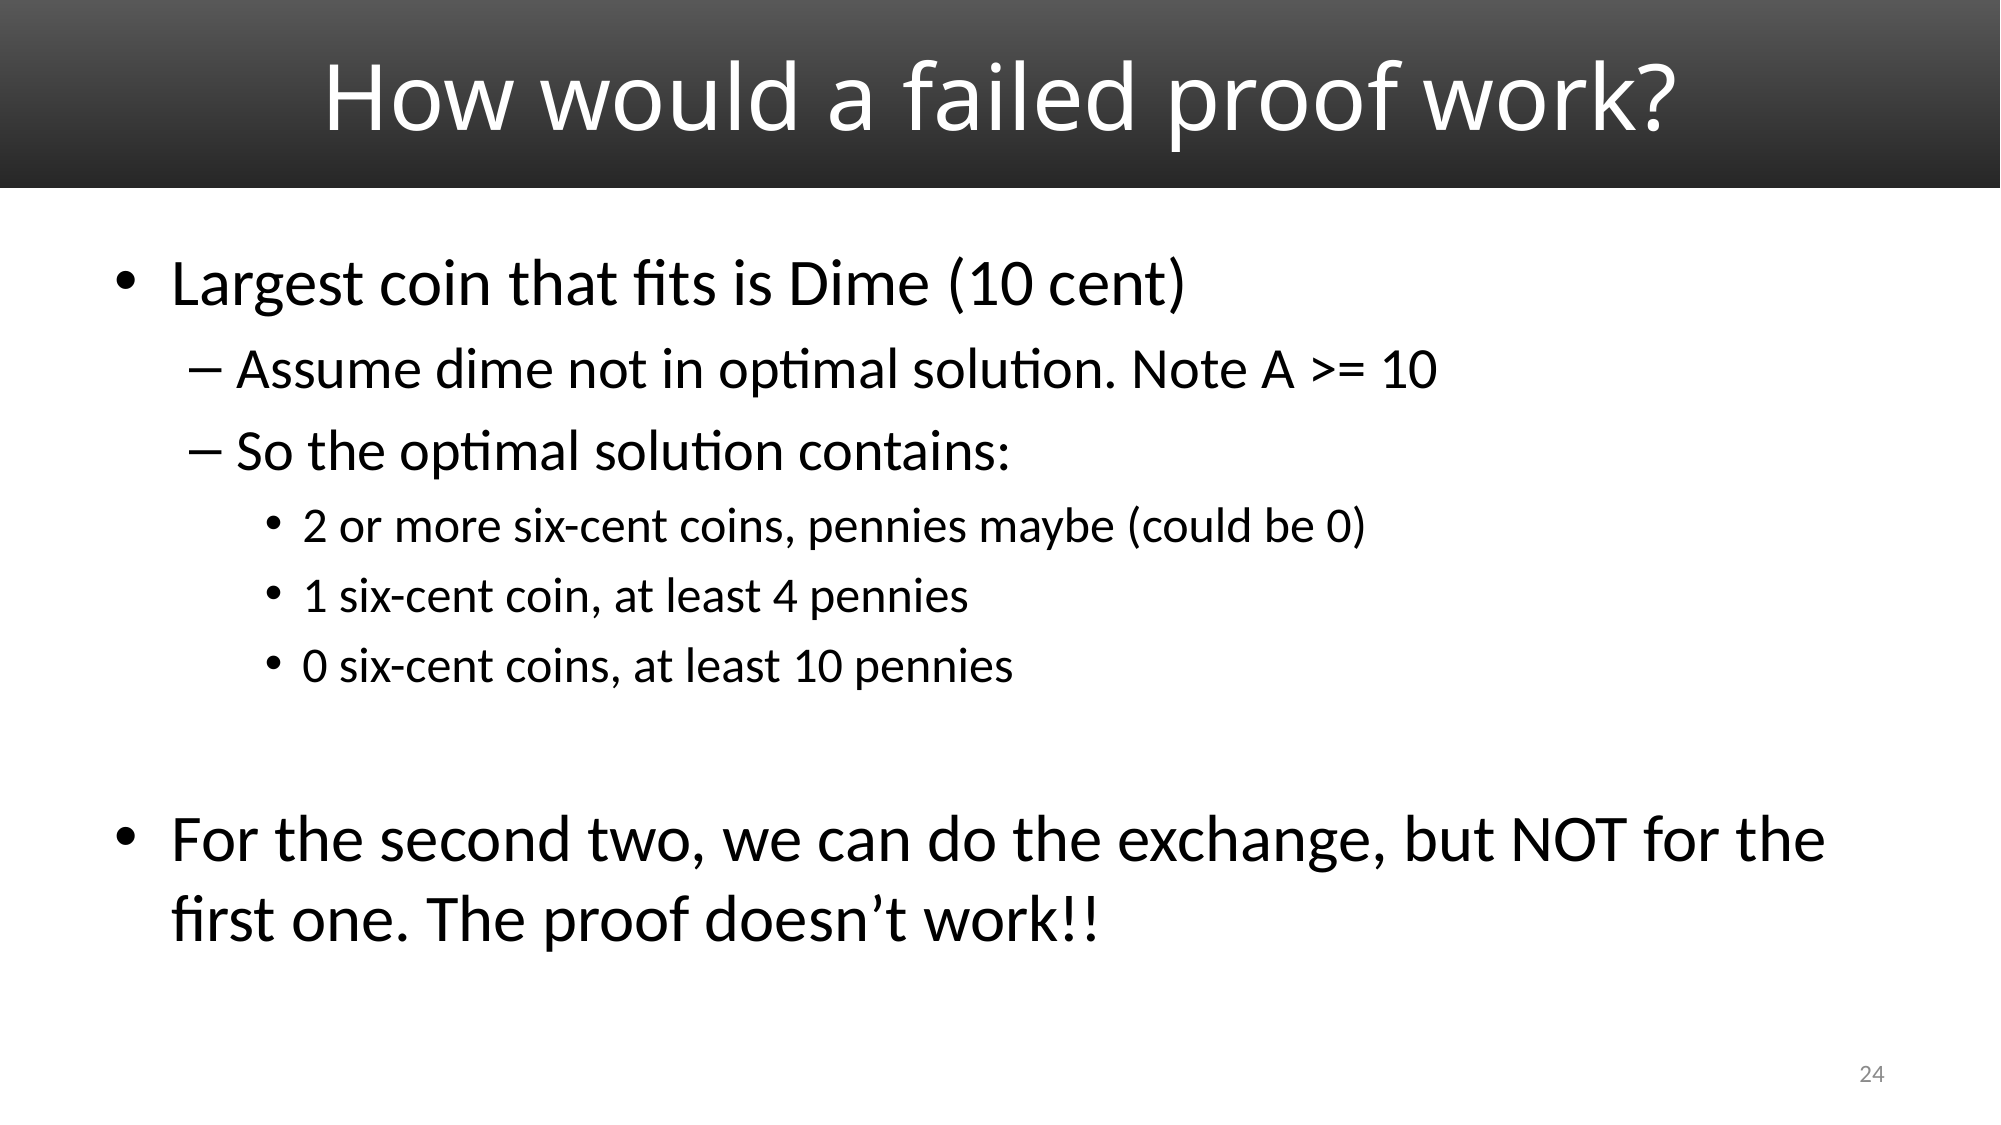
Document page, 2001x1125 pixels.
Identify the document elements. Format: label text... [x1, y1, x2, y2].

list Largest coin that fits is Dime (10 cent) Assume dime not in optimal solution. Note A >= 10 So the optimal solution contains: 2 or more six-cent coins, pennies maybe (could be 0) 1 six-cent coin, at least 4 pennies 0 six-cent coins, at least 10 pennies For the second two, we can do the exchange, but NOT for the first one. The proof doesn’t work!! [99, 212, 1900, 1075]
title How would a failed proof work? [99, 24, 1900, 163]
slide_number 24 [1433, 1075, 1900, 1103]
